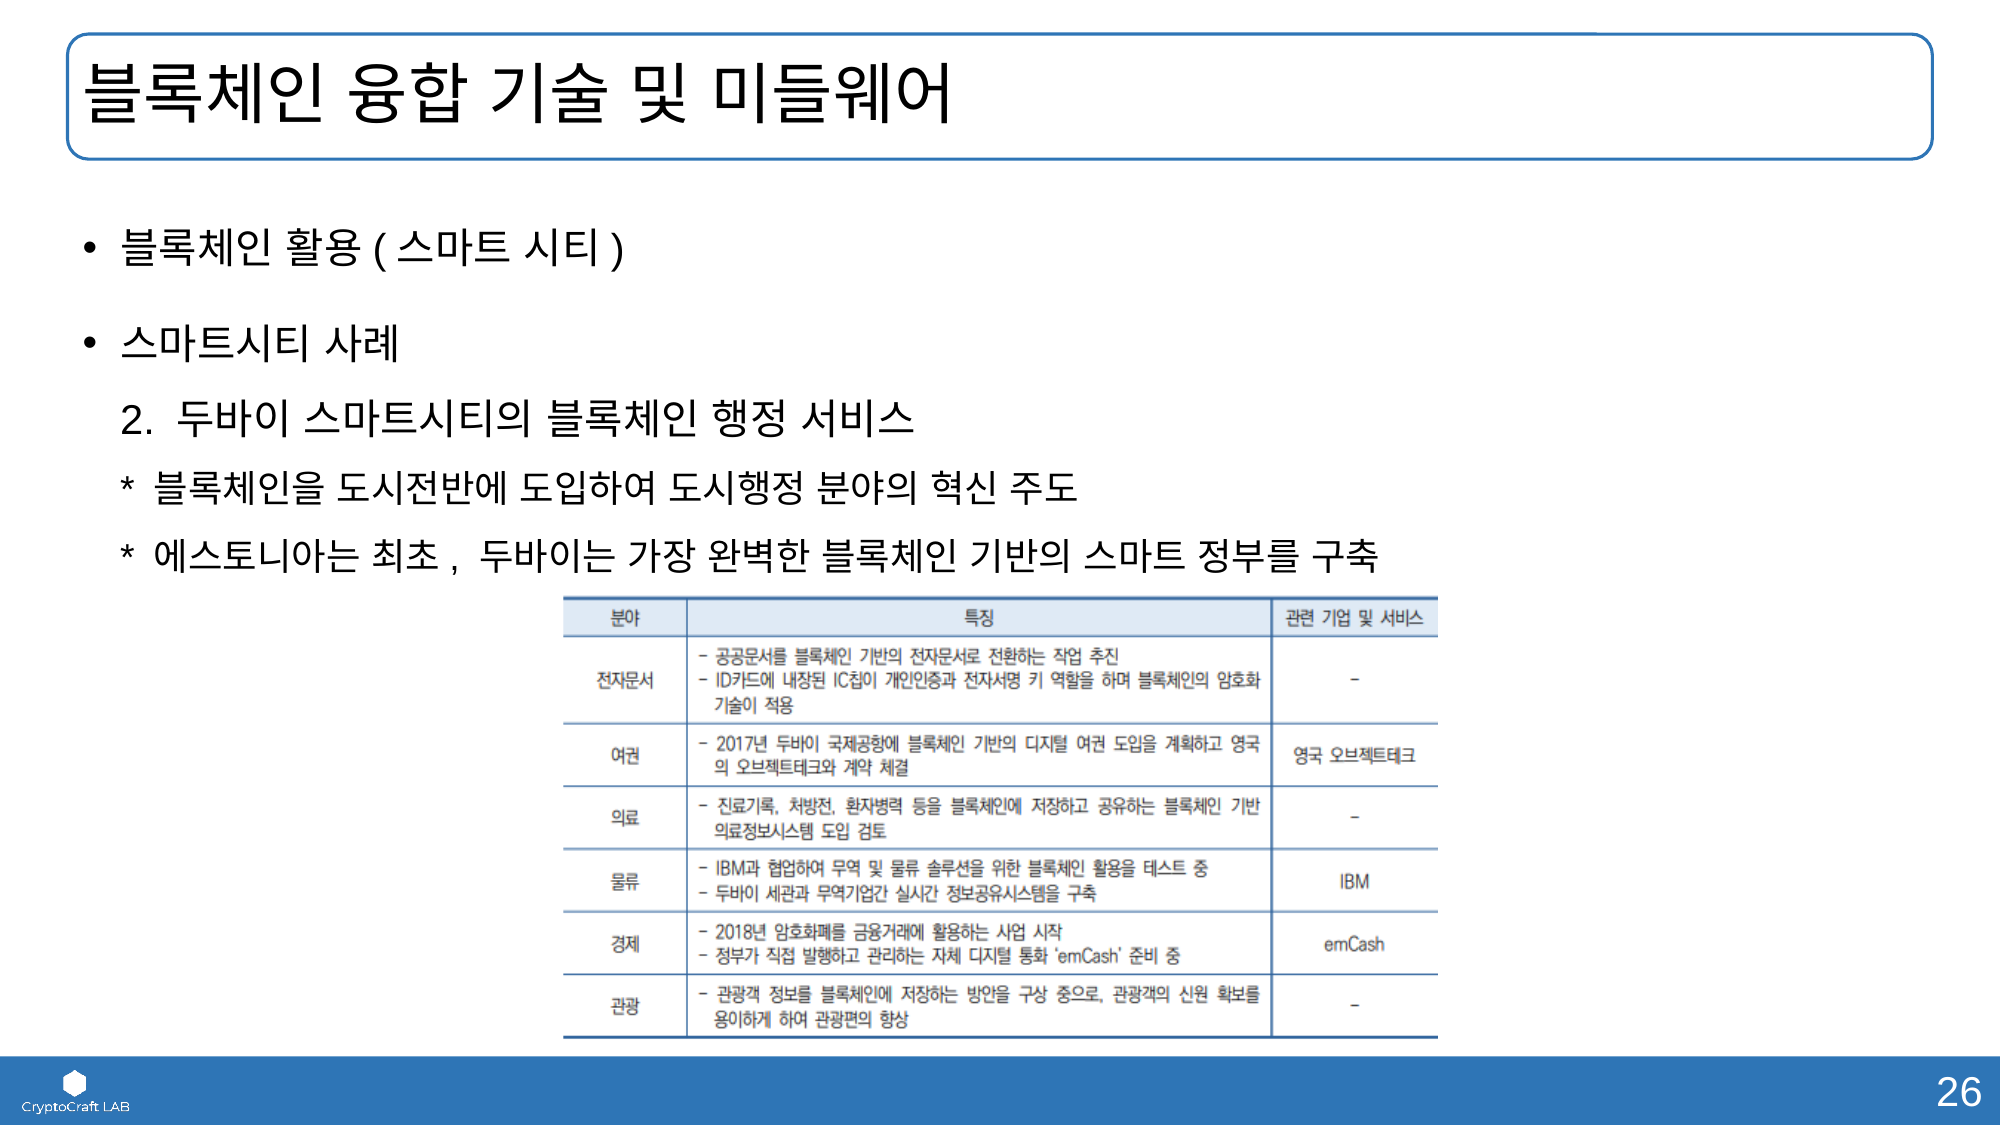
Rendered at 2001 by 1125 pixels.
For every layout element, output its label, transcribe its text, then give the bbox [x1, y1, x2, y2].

picture [13, 1061, 138, 1123]
picture [562, 593, 1438, 1042]
list 블록체인 활용(스마트 시티) 스마트시티 사례 2. 두바이 스마트시티의 블록체인 행정 서비스 * 블록체인을 도시전반에 도입하여 도시행정 분야의 혁신 주도 * 에스토니아는 최초, 두바이는 가장 완벽한 블록체인 기반의 스마트 정부를 구축 [67, 189, 1933, 1019]
title 블록체인 융합 기술 및 미들웨어 [67, 34, 1933, 160]
